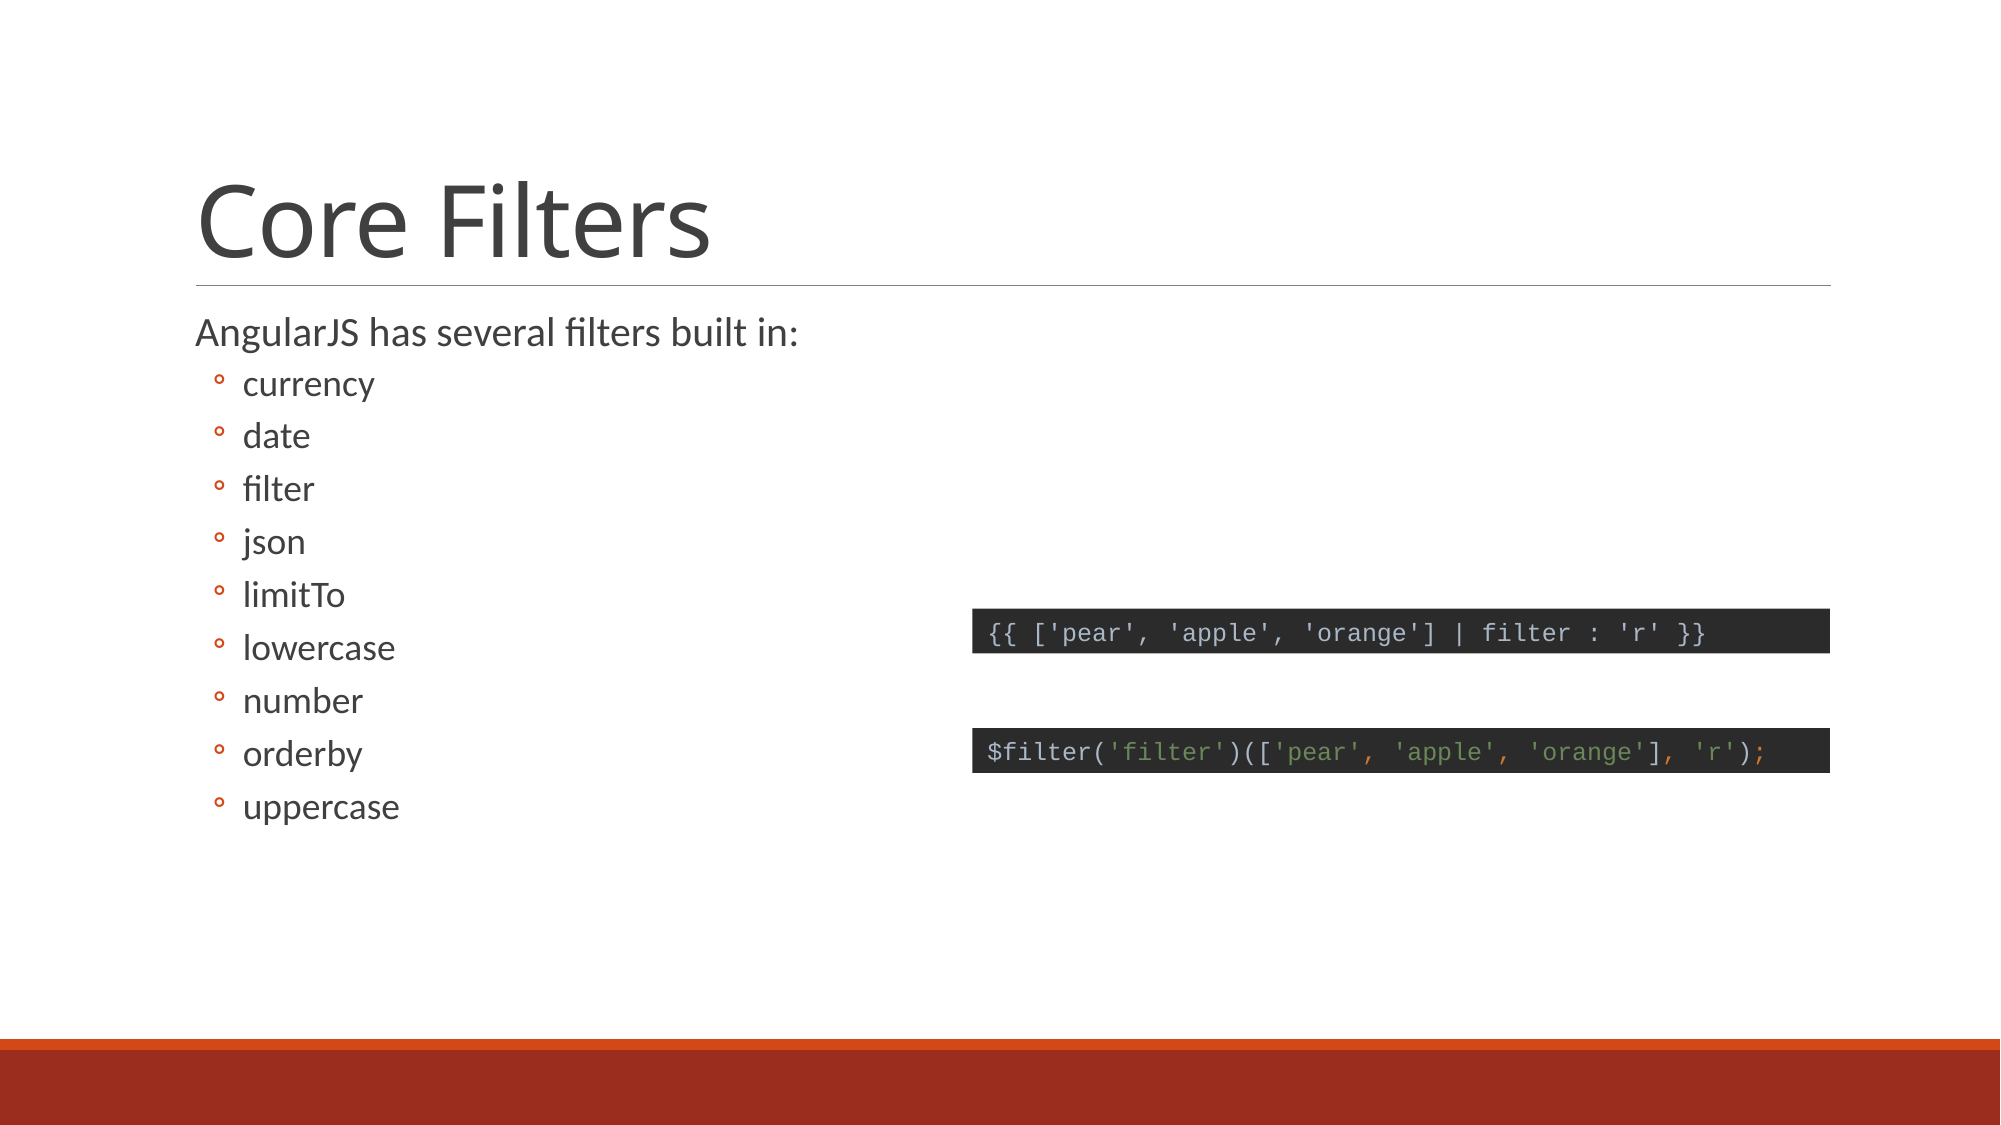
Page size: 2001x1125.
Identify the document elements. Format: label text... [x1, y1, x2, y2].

list AngularJS has several filters built in: currency date filter json limitTo lowercase number orderby uppercase [180, 302, 1830, 963]
text_box $filter('filter')(['pear', 'apple', 'orange'], 'r'); [972, 728, 1830, 773]
text_box {{ ['pear', 'apple', 'orange'] | filter : 'r' }} [972, 608, 1830, 654]
title Core Filters [180, 47, 1830, 285]
